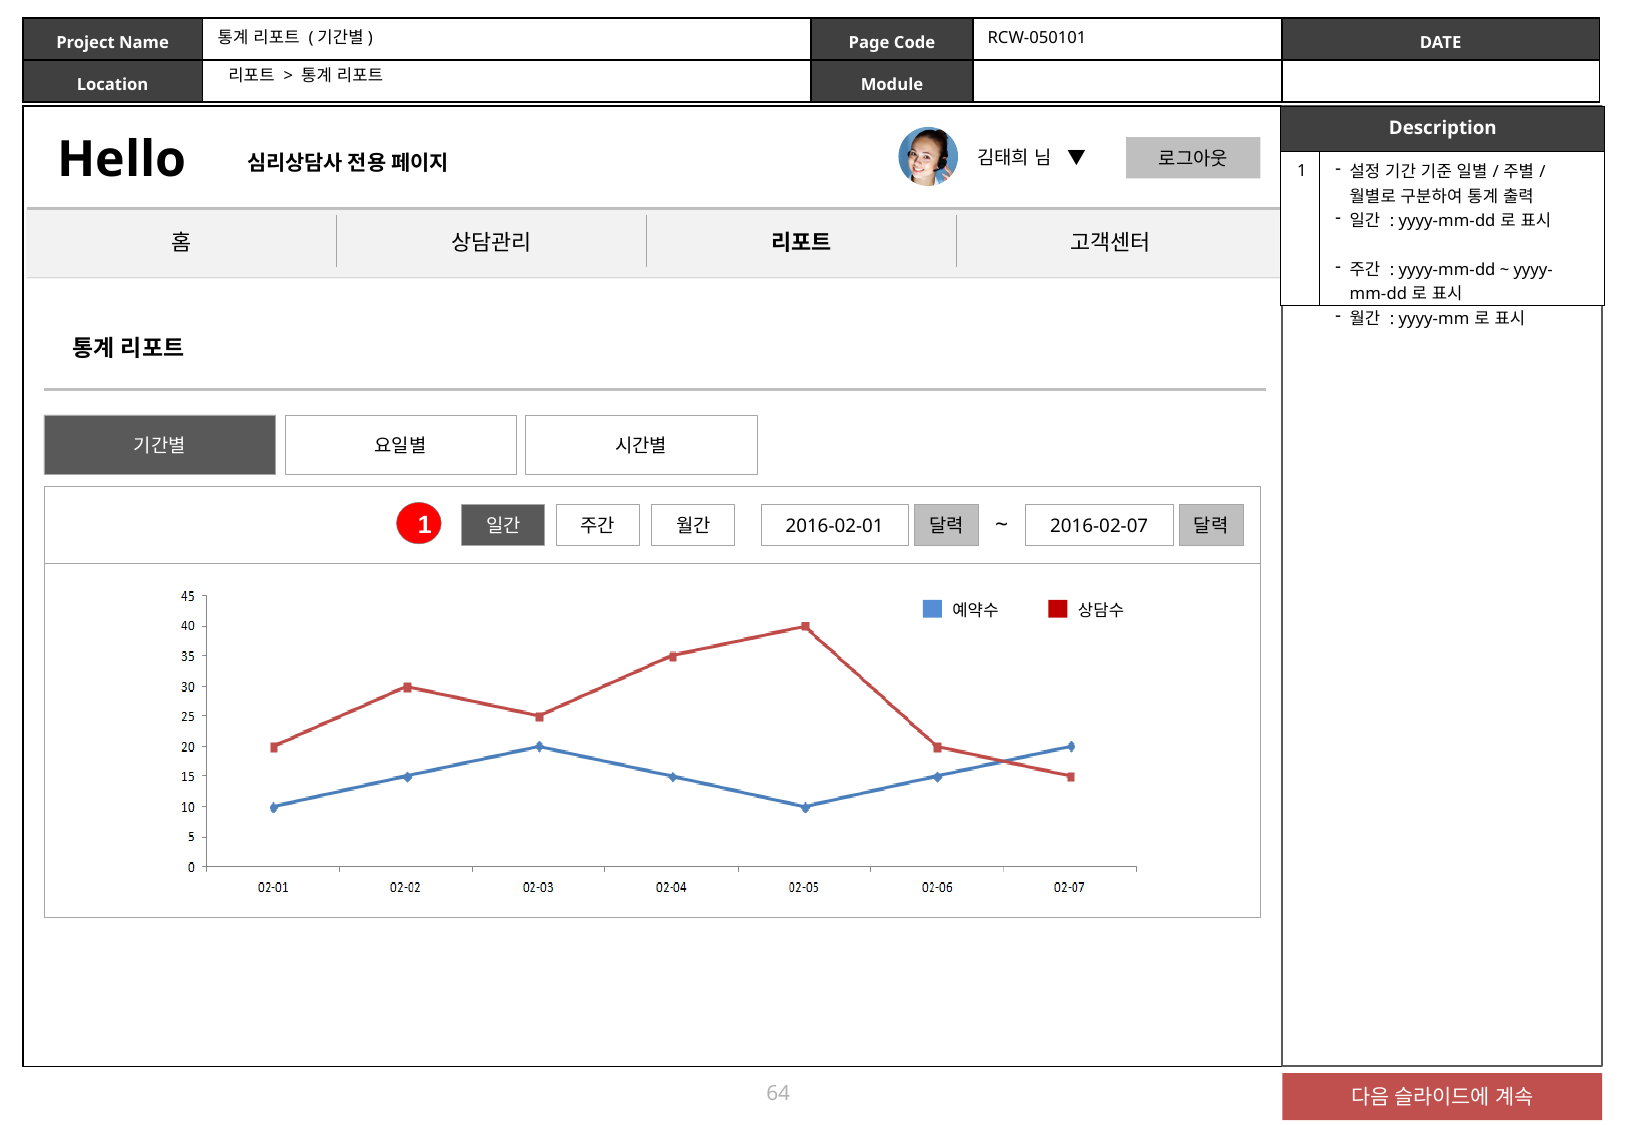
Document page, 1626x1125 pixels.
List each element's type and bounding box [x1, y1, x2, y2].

text_box [283, 413, 519, 476]
text_box [57, 326, 200, 369]
picture [176, 586, 1146, 903]
text_box [204, 57, 399, 93]
table_cell [1320, 152, 1604, 305]
table_header [1281, 107, 1604, 151]
text_box [1280, 1071, 1604, 1122]
slide_number [588, 1063, 968, 1124]
text_box [42, 413, 277, 476]
text_box [202, 19, 388, 54]
text_box [42, 484, 1262, 919]
text_box [972, 19, 1102, 54]
table_cell [1281, 152, 1319, 305]
text_box [523, 413, 759, 476]
picture [898, 126, 958, 186]
